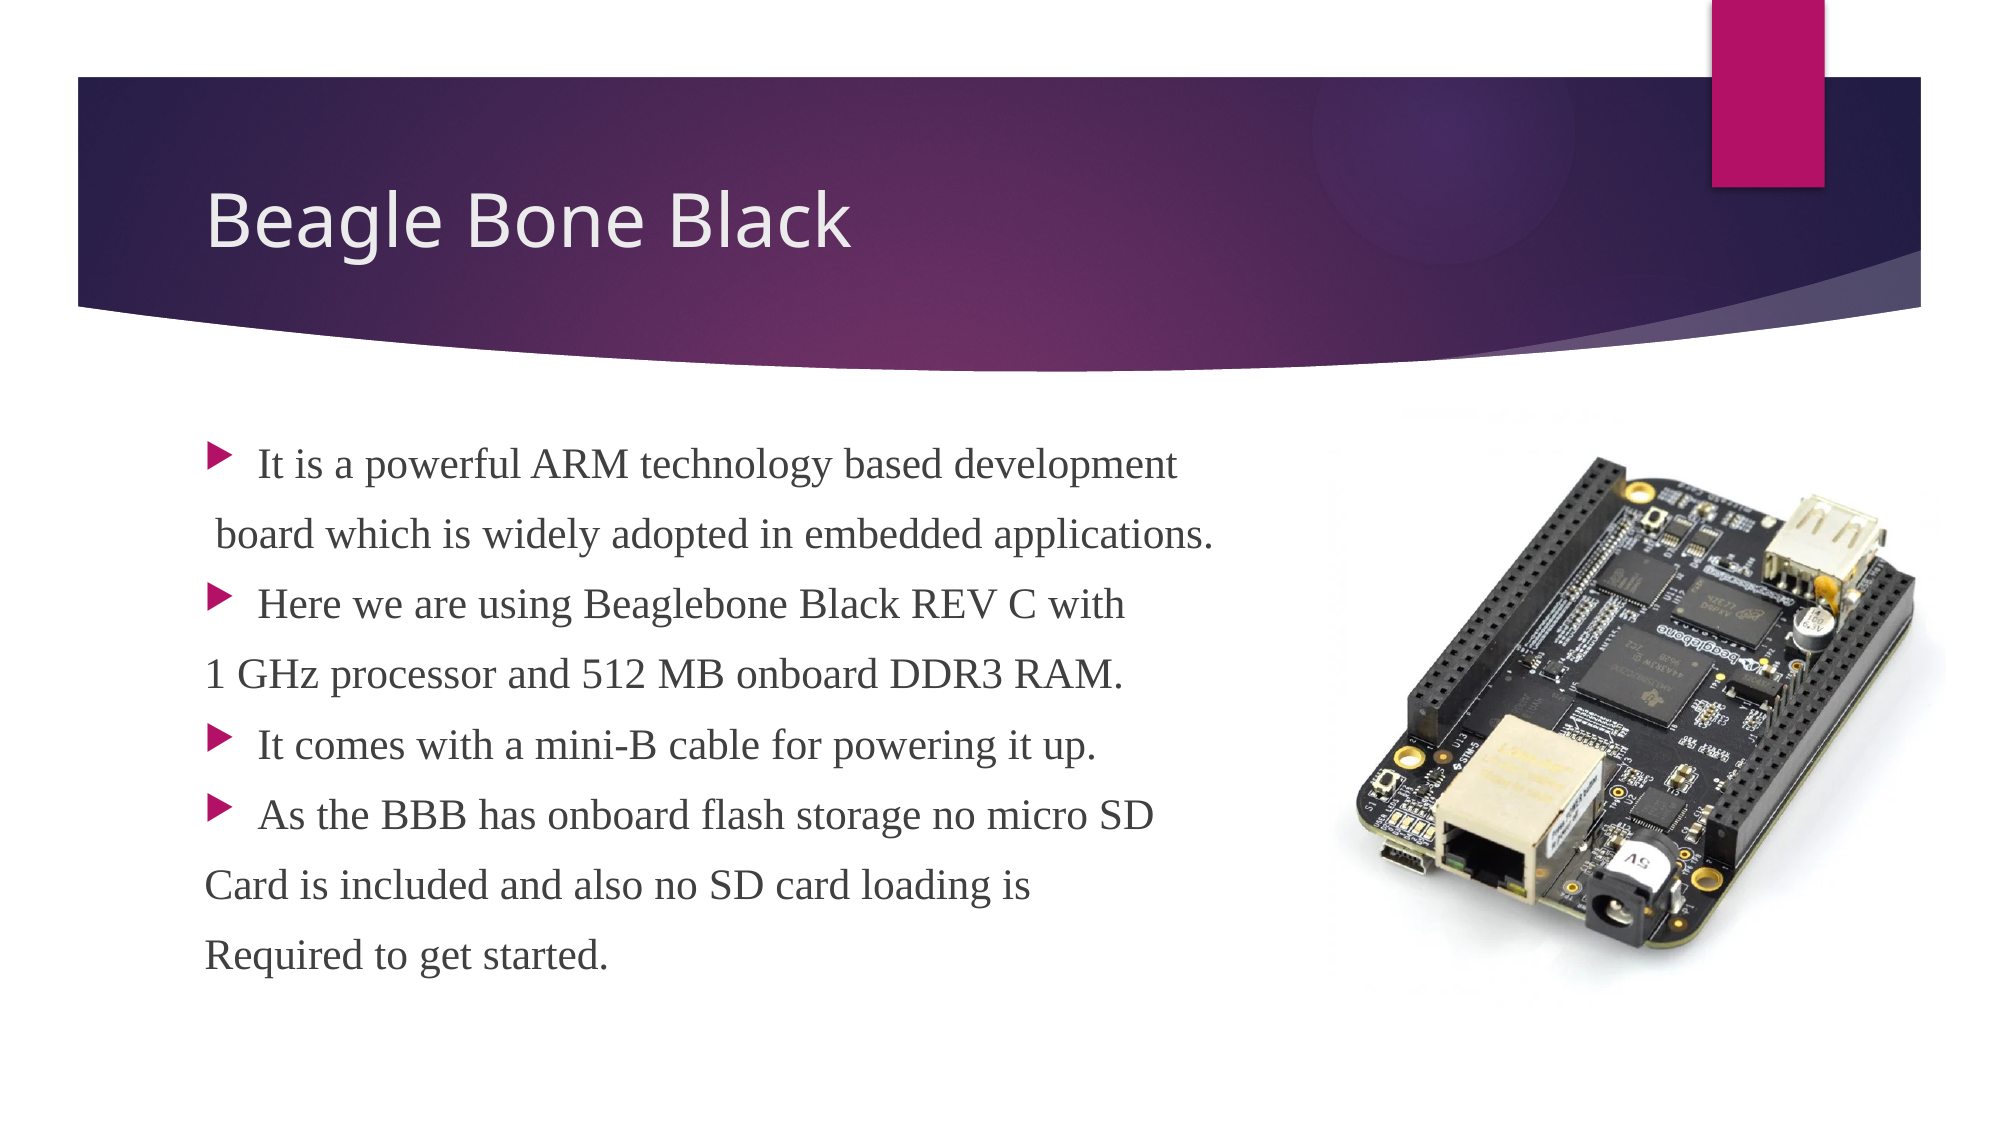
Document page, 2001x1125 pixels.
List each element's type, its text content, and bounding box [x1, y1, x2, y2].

list It is a powerful ARM technology based development board which is widely adopted in embedded applications. Here we are using Beaglebone Black REV C with 1 GHz processor and 512 MB onboard DDR3 RAM. It comes with a mini-B cable for powering it up. As the BBB has onboard flash storage no micro SD Card is included and also no SD card loading is Required to get started. [189, 427, 1322, 988]
title Beagle Bone Black [189, 159, 1627, 276]
picture [1328, 407, 1947, 1008]
